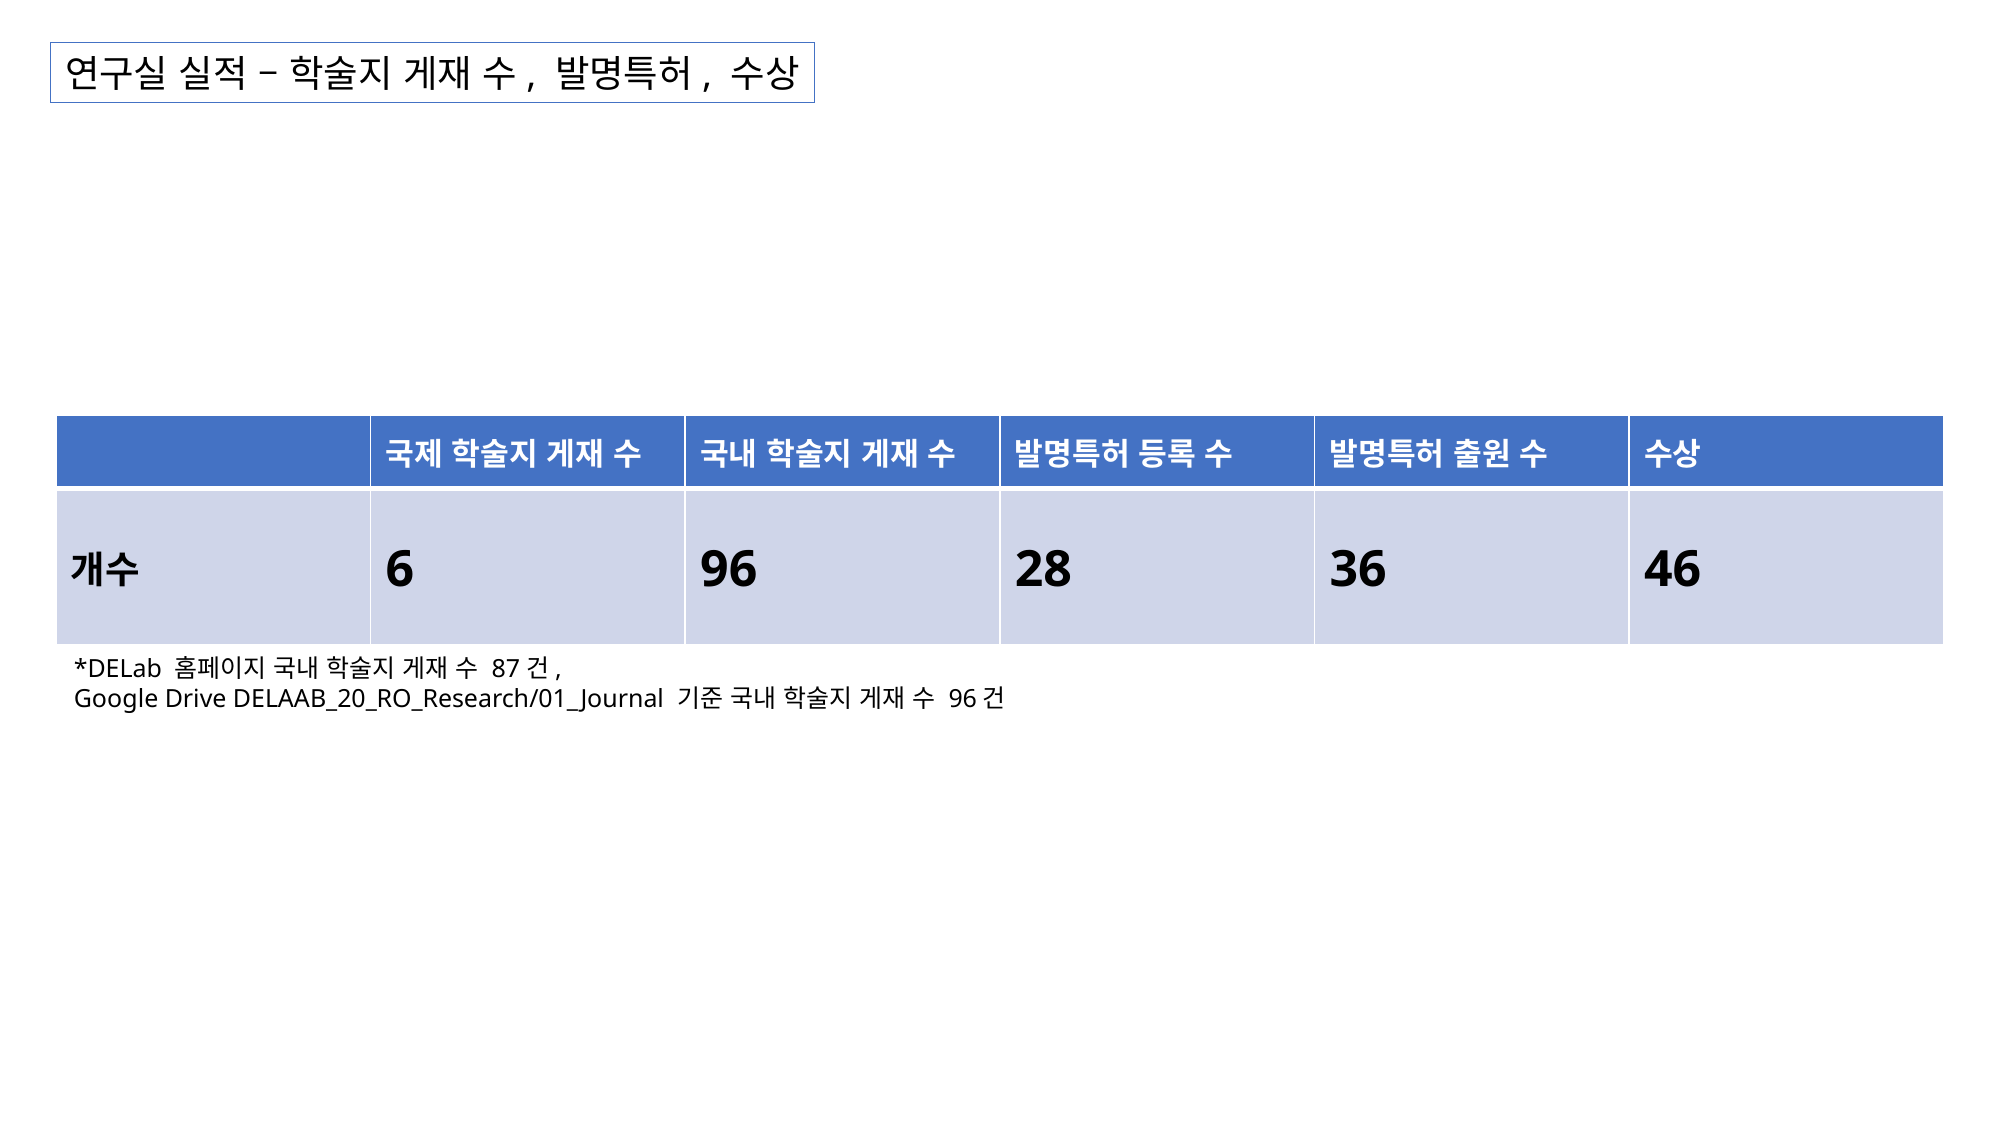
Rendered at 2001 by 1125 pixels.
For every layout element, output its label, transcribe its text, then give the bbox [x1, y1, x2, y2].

table_cell 96 [686, 491, 999, 644]
table_cell 6 [371, 491, 684, 644]
table_cell 개수 [57, 491, 370, 644]
table_header 국내 학술지 게재 수 [686, 416, 999, 486]
table_header 발명특허 등록 수 [1001, 416, 1314, 486]
table_header 수상 [1630, 416, 1943, 486]
text_box 연구실 실적 – 학술지 게재 수, 발명특허, 수상 [50, 42, 815, 103]
text_box *DELab 홈페이지 국내 학술지 게재 수 87건, Google Drive DELAAB_20_RO_Research/01_Journal 기준 국내 학술지 게재 수 96건 [59, 644, 1021, 720]
table_cell 46 [1630, 491, 1943, 644]
table_cell 36 [1315, 491, 1628, 644]
table_header 국제 학술지 게재 수 [371, 416, 684, 486]
table_header 발명특허 출원 수 [1315, 416, 1628, 486]
table_cell 28 [1001, 491, 1314, 644]
table_header [57, 416, 370, 486]
